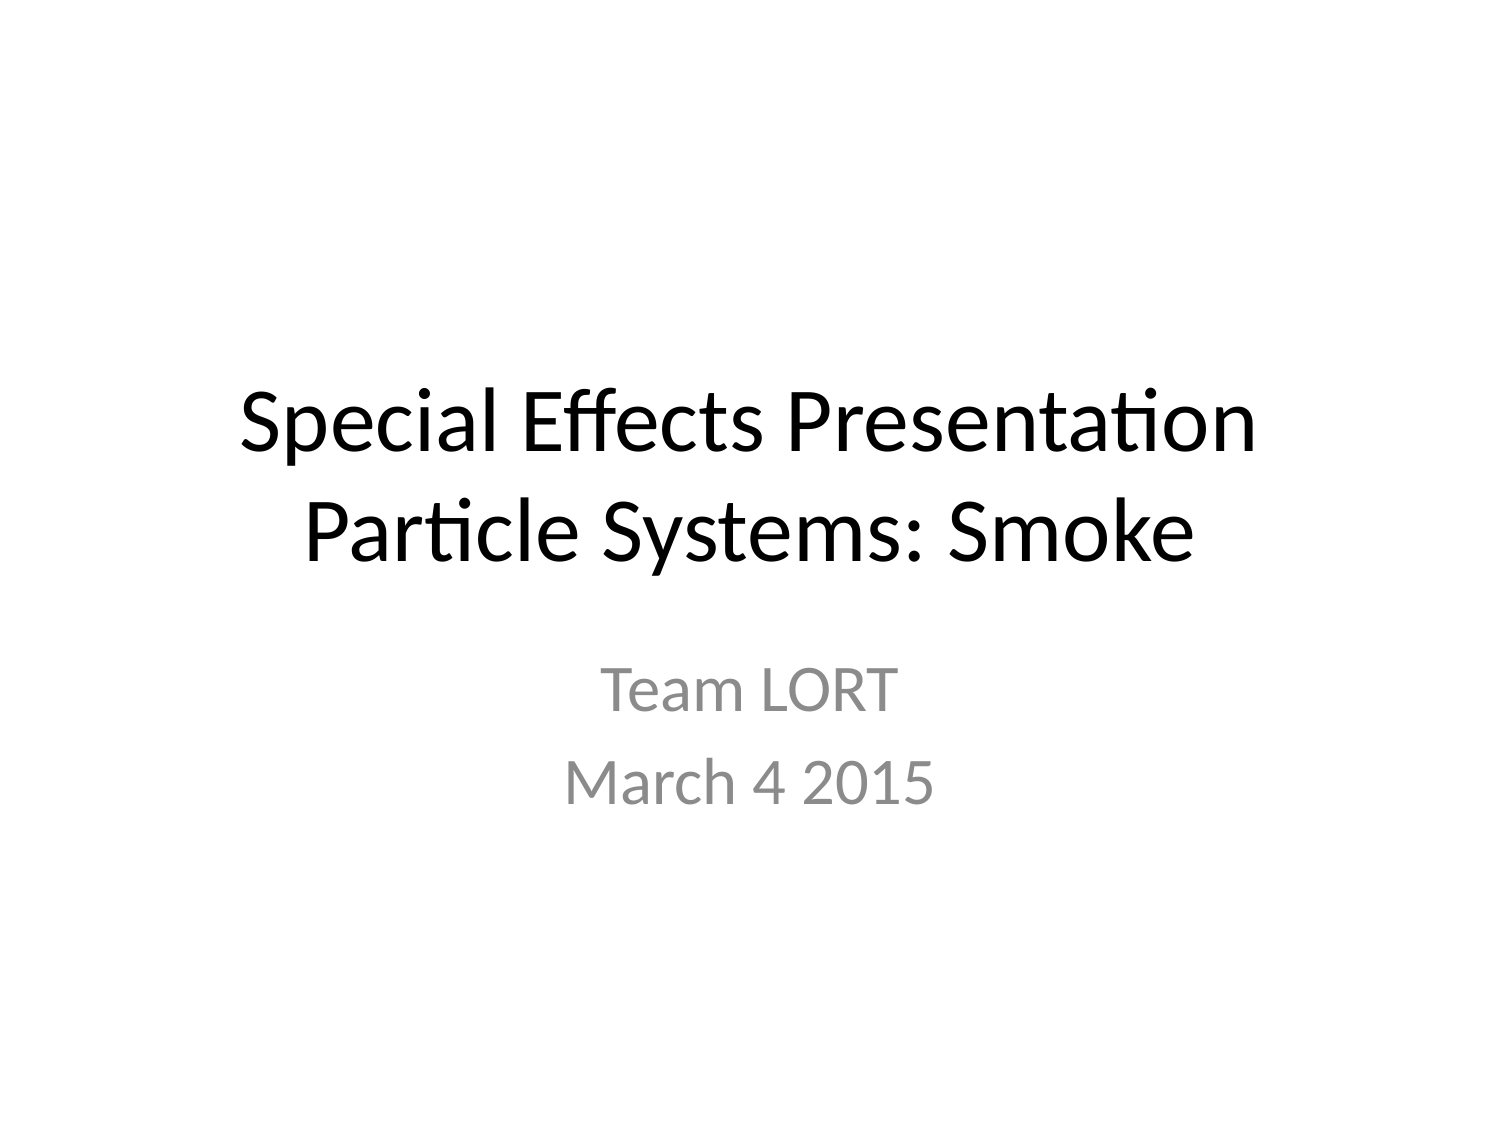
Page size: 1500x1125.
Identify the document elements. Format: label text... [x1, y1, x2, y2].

subtitle Team LORT March 4 2015 [225, 637, 1275, 925]
title Special Effects Presentation Particle Systems: Smoke [112, 349, 1388, 591]
